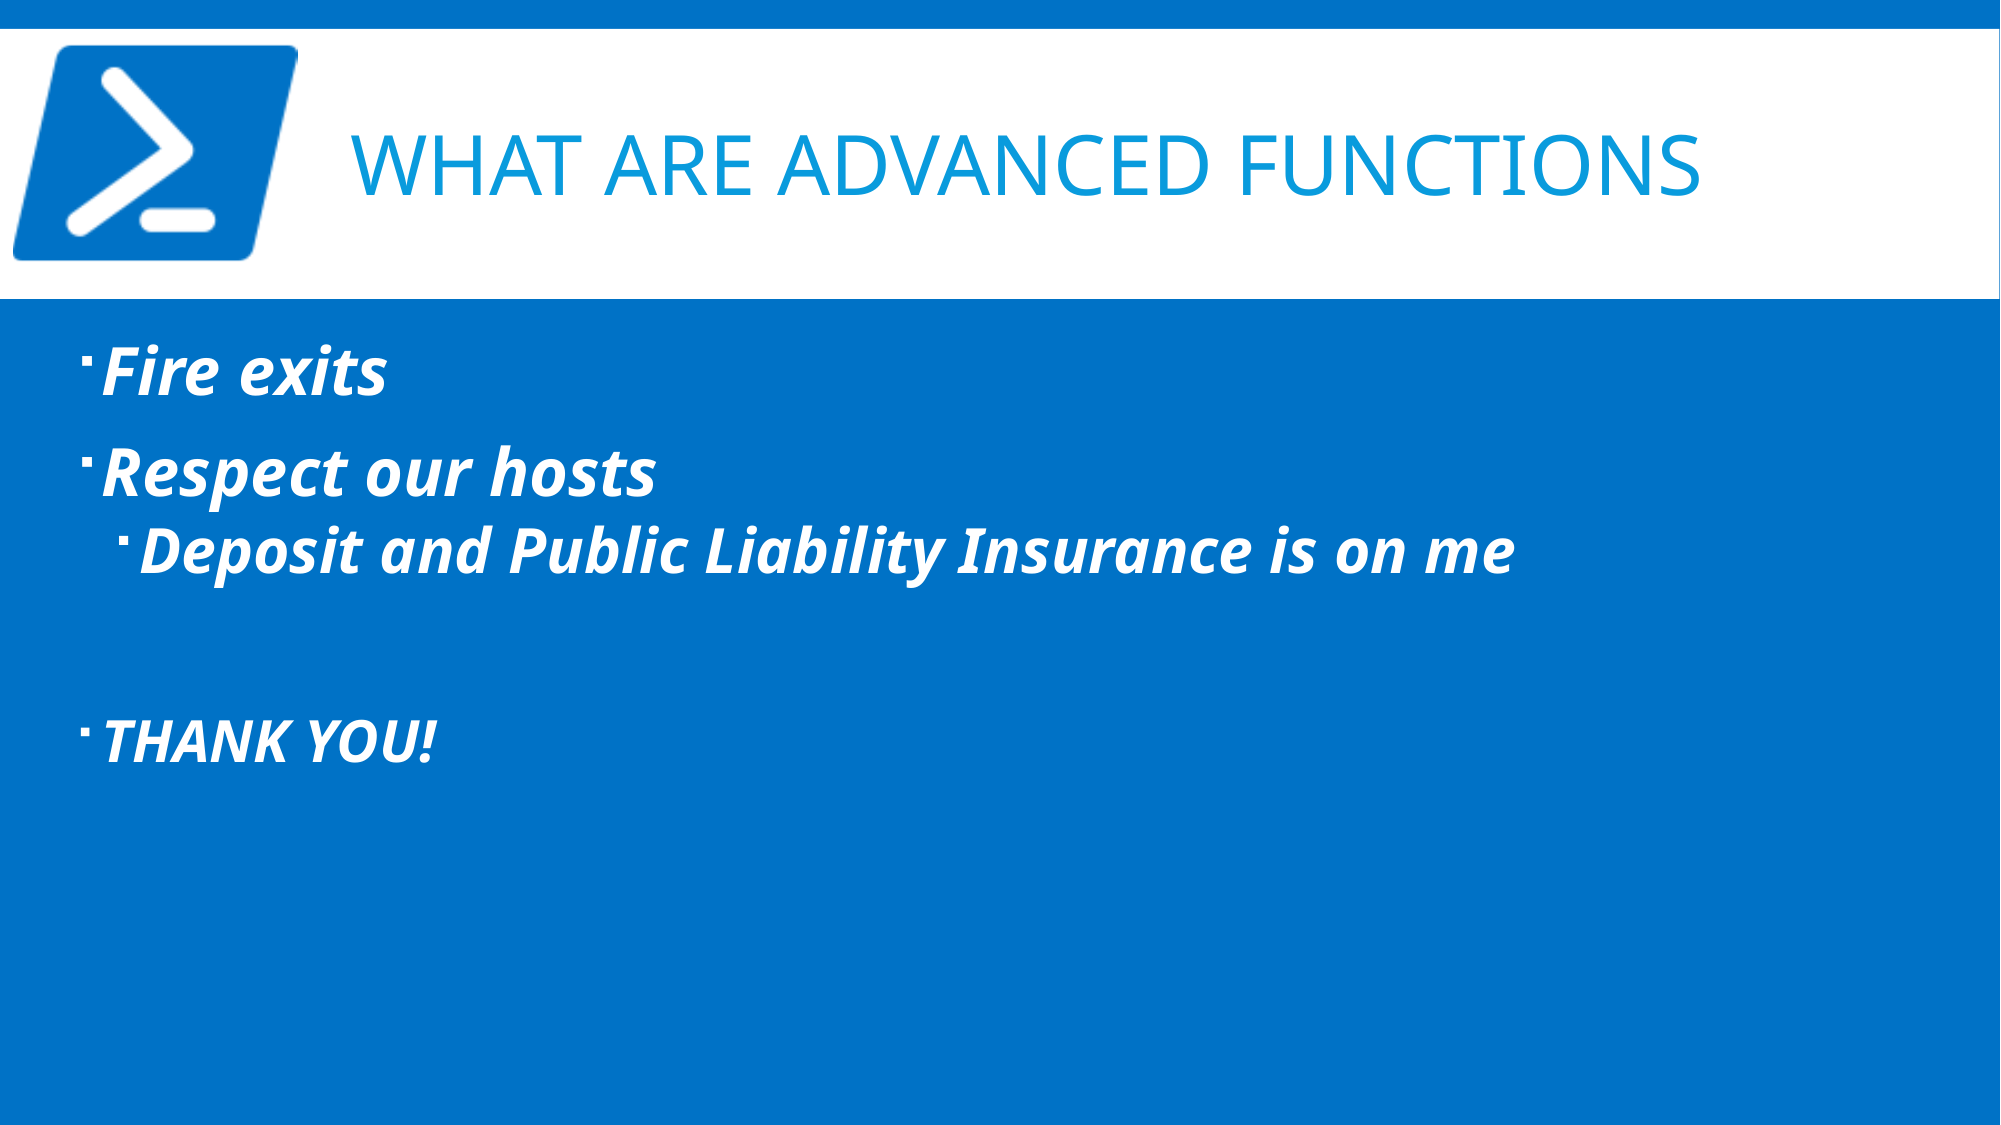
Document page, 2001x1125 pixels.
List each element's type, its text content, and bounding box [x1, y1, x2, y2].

title What are advanced functions [335, 46, 1803, 295]
list Fire exits Respect our hosts Deposit and Public Liability Insurance is on me THANK YOU! [56, 329, 1957, 1106]
picture [13, 9, 298, 295]
